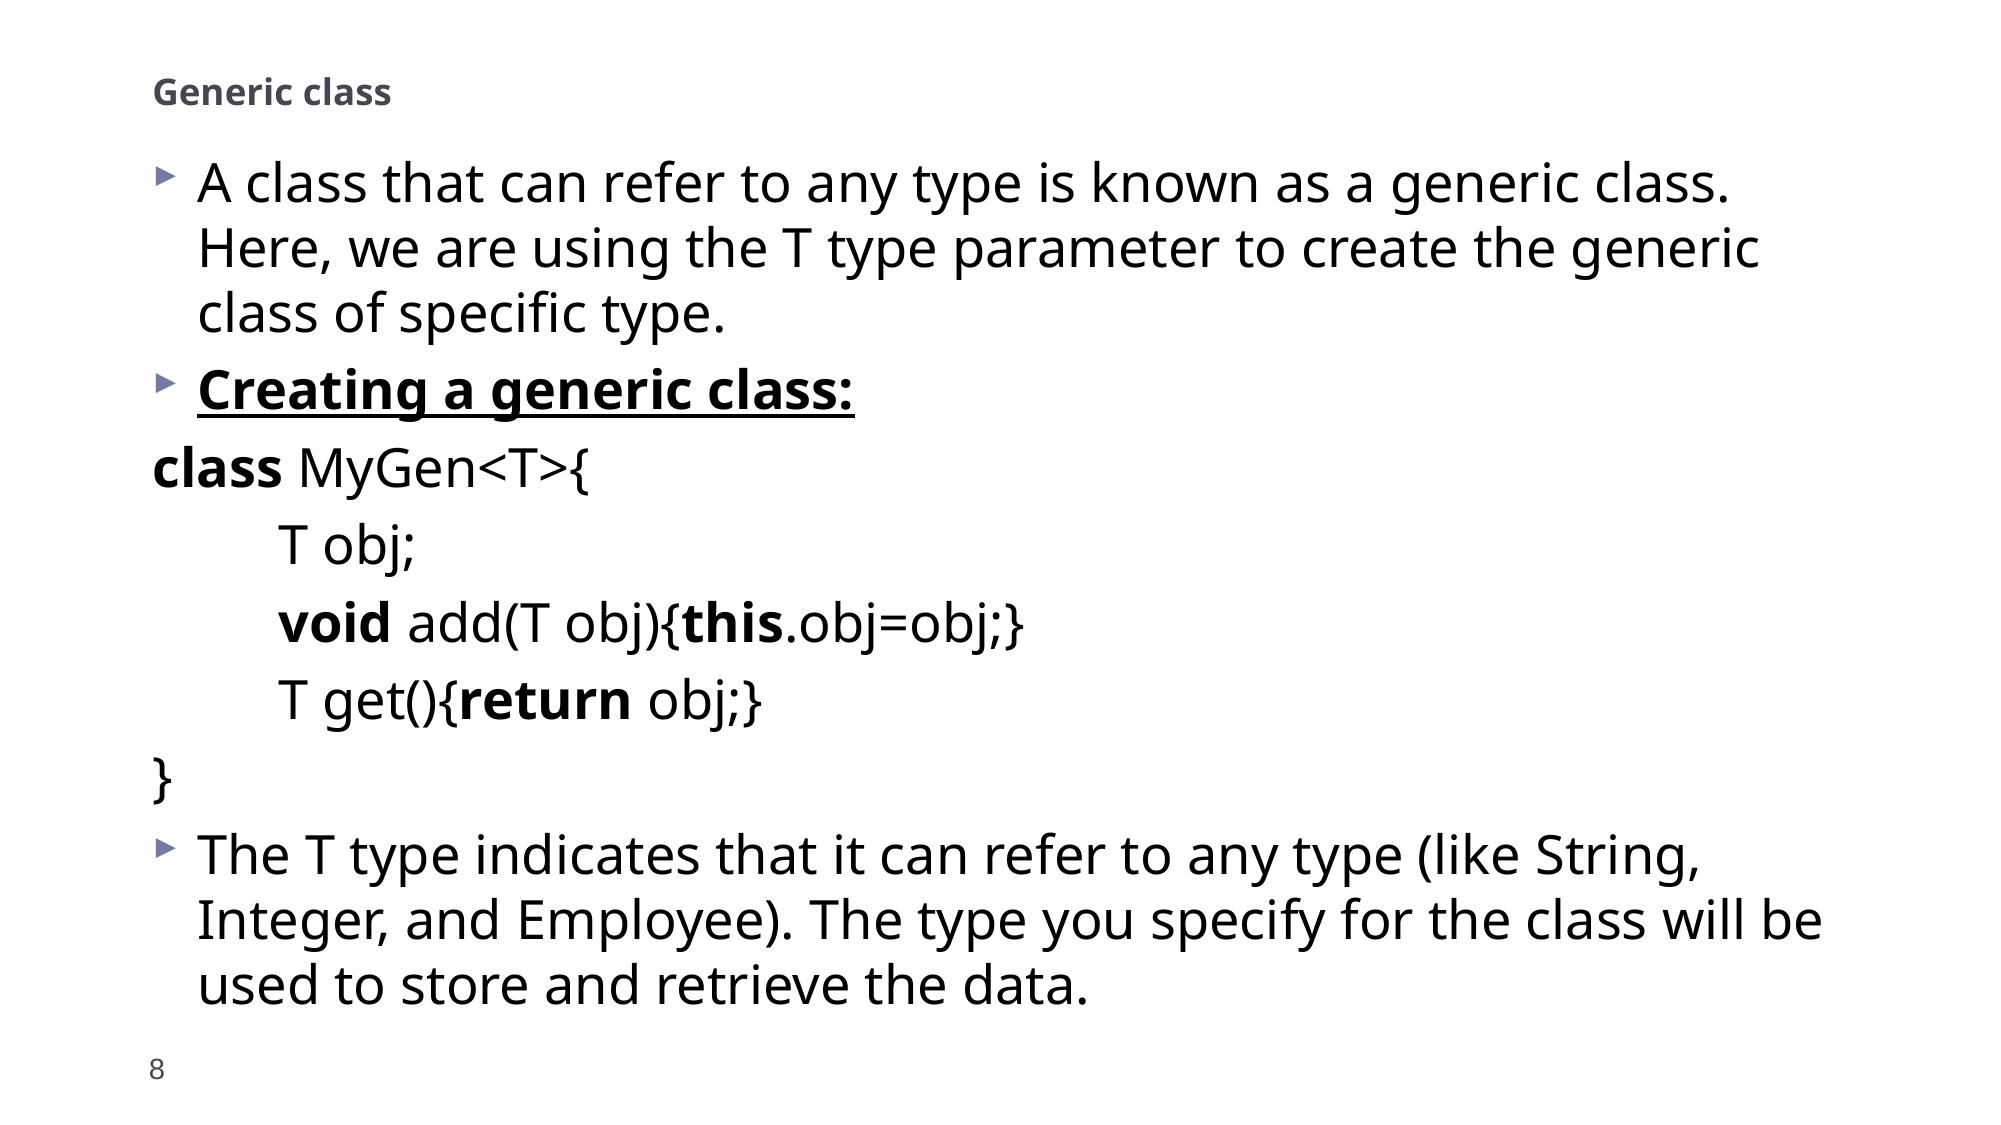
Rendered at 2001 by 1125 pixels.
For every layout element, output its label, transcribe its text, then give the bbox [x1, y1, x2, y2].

title Generic class [137, 59, 1863, 140]
slide_number 8 [133, 1042, 568, 1103]
list A class that can refer to any type is known as a generic class. Here, we are using the T type parameter to create the generic class of specific type. Creating a generic class: class MyGen<T>{ T obj; void add(T obj){this.obj=obj;} T get(){return obj;} } The T type indicates that it can refer to any type (like String, Integer, and Employee). The type you specify for the class will be used to store and retrieve the data. [137, 140, 1863, 1014]
